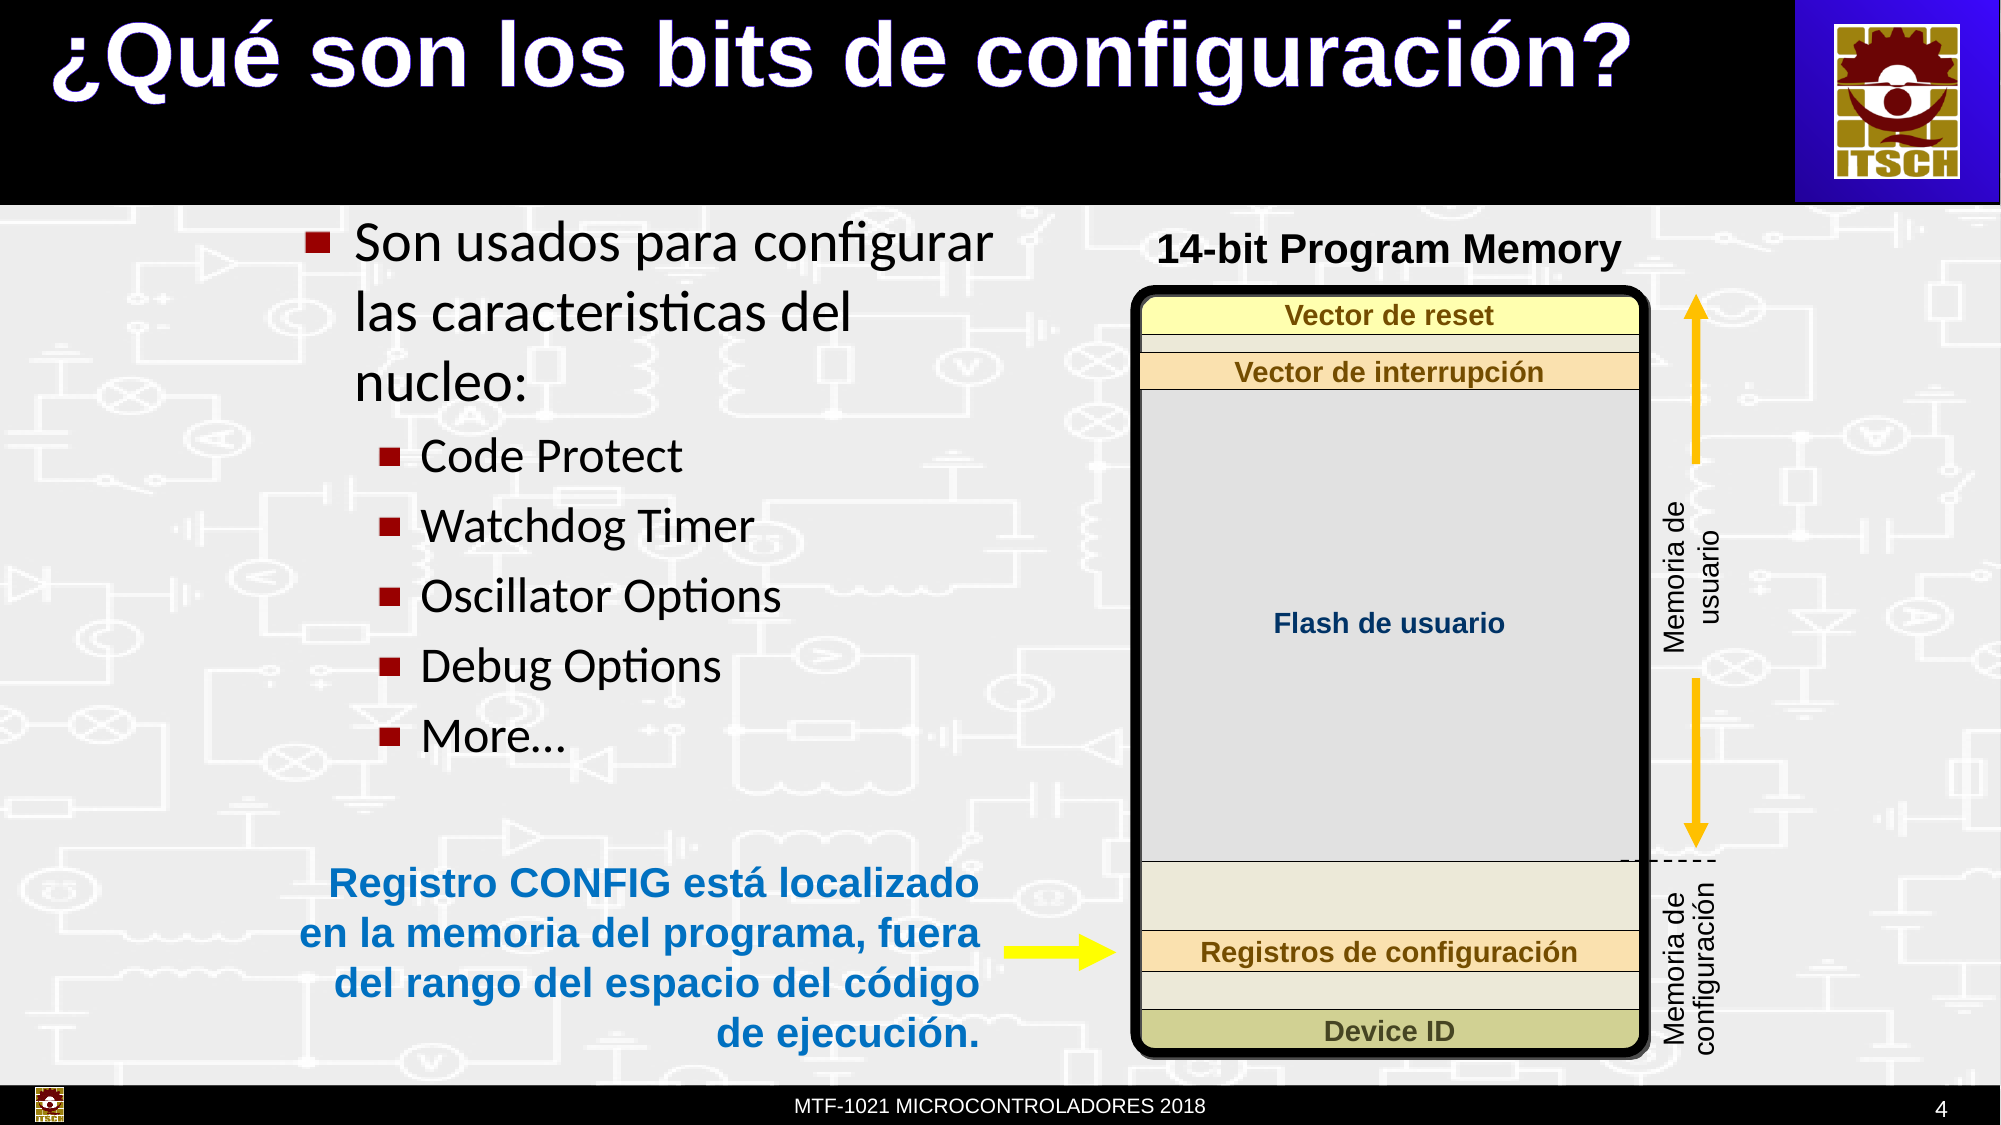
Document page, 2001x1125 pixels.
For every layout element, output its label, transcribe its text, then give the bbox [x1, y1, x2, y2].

picture [1834, 24, 1960, 179]
text_box 14-bit Program Memory [1127, 232, 1652, 280]
text_box [1135, 289, 1645, 1053]
text_box Vector de interrupción [1139, 352, 1640, 390]
picture [373, 719, 400, 746]
text_box Memoria de usuario [1647, 470, 1732, 686]
picture [373, 579, 400, 606]
text_box [1627, 289, 1640, 294]
text_box Memoria de configuración [1652, 857, 1727, 1083]
text_box Registro CONFIG está localizado en la memoria del programa, fuera del rango del espacio del código de ejecución. [270, 848, 996, 1063]
text_box Son usados para configurar las caracteristicas del nucleo: Code Protect Watchdog Timer Oscillator Options Debug Options More… [283, 232, 1034, 733]
title ¿Qué son los bits de configuración? [32, 0, 1698, 232]
picture [373, 509, 400, 536]
picture [35, 1087, 64, 1122]
text_box [1689, 678, 1703, 849]
picture [373, 649, 400, 676]
text_box [1003, 946, 1117, 959]
text_box [1689, 293, 1703, 465]
picture [373, 439, 400, 466]
text_box [1139, 289, 1153, 294]
picture [298, 232, 330, 253]
